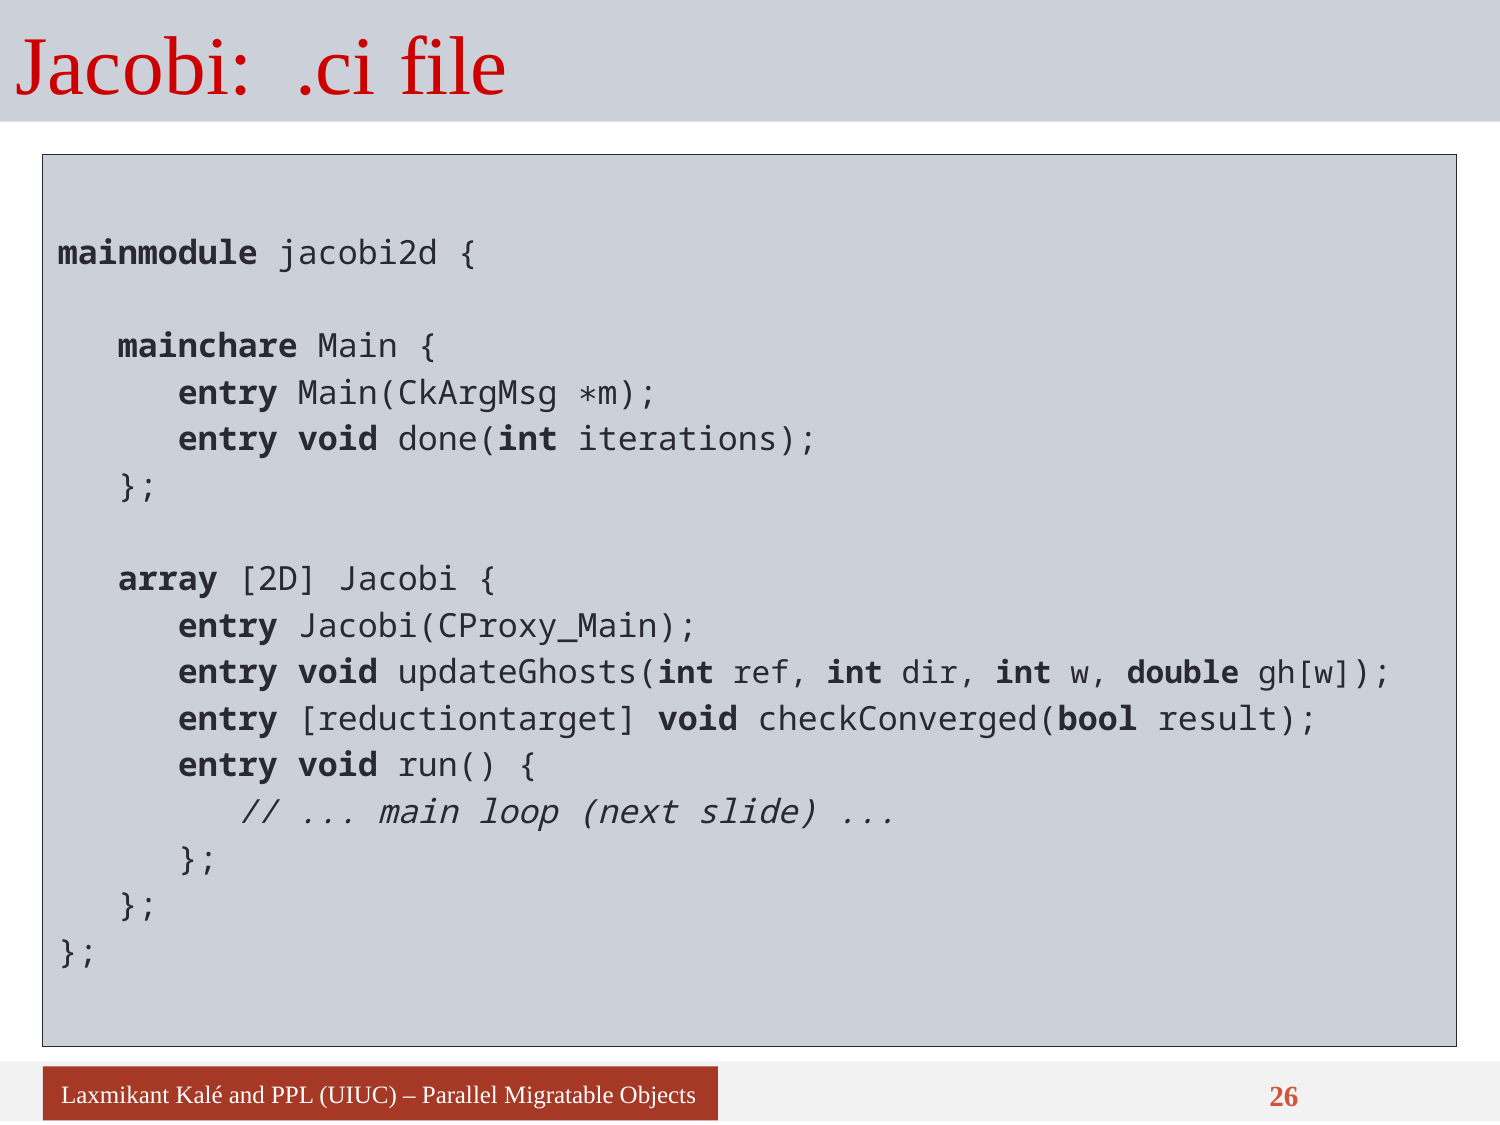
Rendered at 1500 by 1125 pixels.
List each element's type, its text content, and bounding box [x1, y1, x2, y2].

list mainmodule jacobi2d { mainchare Main { entry Main(CkArgMsg ∗m); entry void done(int iterations); }; array [2D] Jacobi { entry Jacobi(CProxy_Main); entry void updateGhosts(int ref, int dir, int w, double gh[w]); entry [reductiontarget] void checkConverged(bool result); entry void run() { // ... main loop (next slide) ... }; }; }; [42, 154, 1457, 1047]
footer Laxmikant Kalé and PPL (UIUC) – Parallel Migratable Objects [42, 1066, 718, 1121]
slide_number 26 [1254, 1067, 1457, 1122]
title Jacobi: .ci file [0, 0, 1500, 122]
